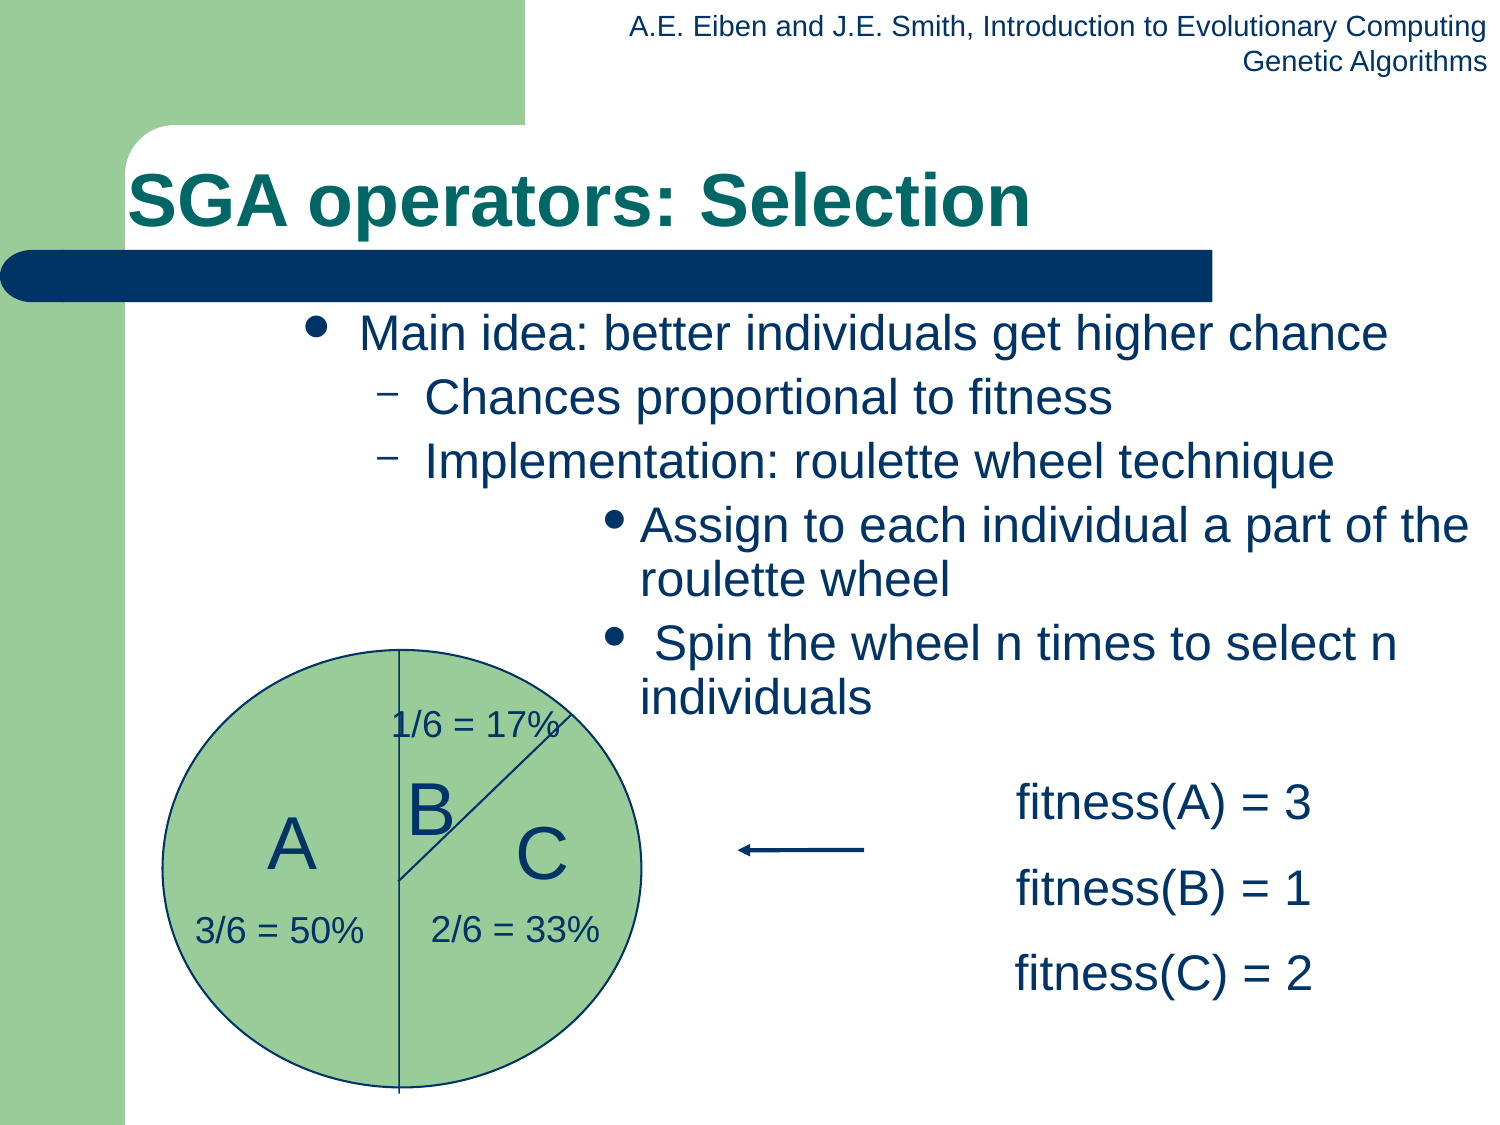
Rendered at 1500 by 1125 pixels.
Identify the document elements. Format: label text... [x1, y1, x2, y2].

text_box [737, 844, 865, 857]
list Main idea: better individuals get higher chance Chances proportional to fitness Implementation: roulette wheel technique Assign to each individual a part of the roulette wheel Spin the wheel n times to select n individuals [287, 299, 1500, 751]
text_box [999, 762, 1329, 1008]
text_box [162, 649, 642, 1094]
title SGA operators: Selection [112, 137, 1288, 251]
